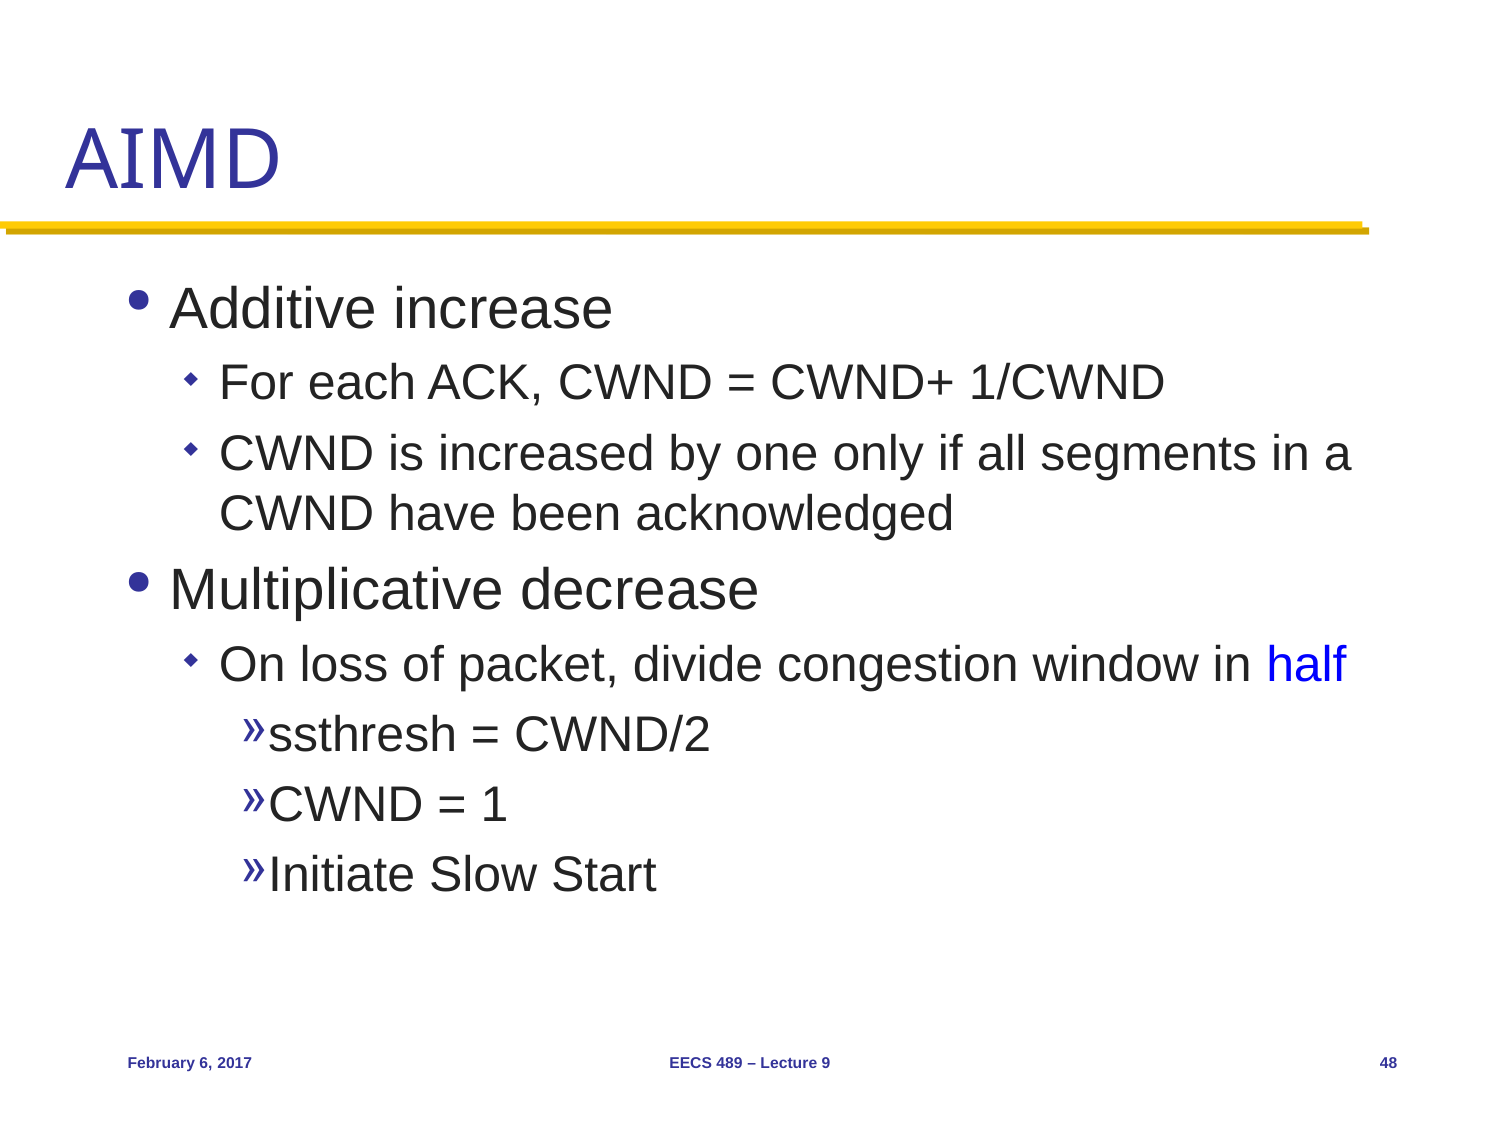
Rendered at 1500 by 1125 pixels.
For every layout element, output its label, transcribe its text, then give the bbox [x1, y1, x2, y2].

slide_number 48 [1312, 1024, 1413, 1101]
title AIMD [49, 24, 1451, 213]
list Additive increase For each ACK, CWND = CWND+ 1/CWND CWND is increased by one only if all segments in a CWND have been acknowledged Multiplicative decrease On loss of packet, divide congestion window in half ssthresh = CWND/2 CWND = 1 Initiate Slow Start [112, 262, 1413, 988]
footer EECS 489 – Lecture 9 [512, 1024, 988, 1101]
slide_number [112, 1024, 426, 1101]
